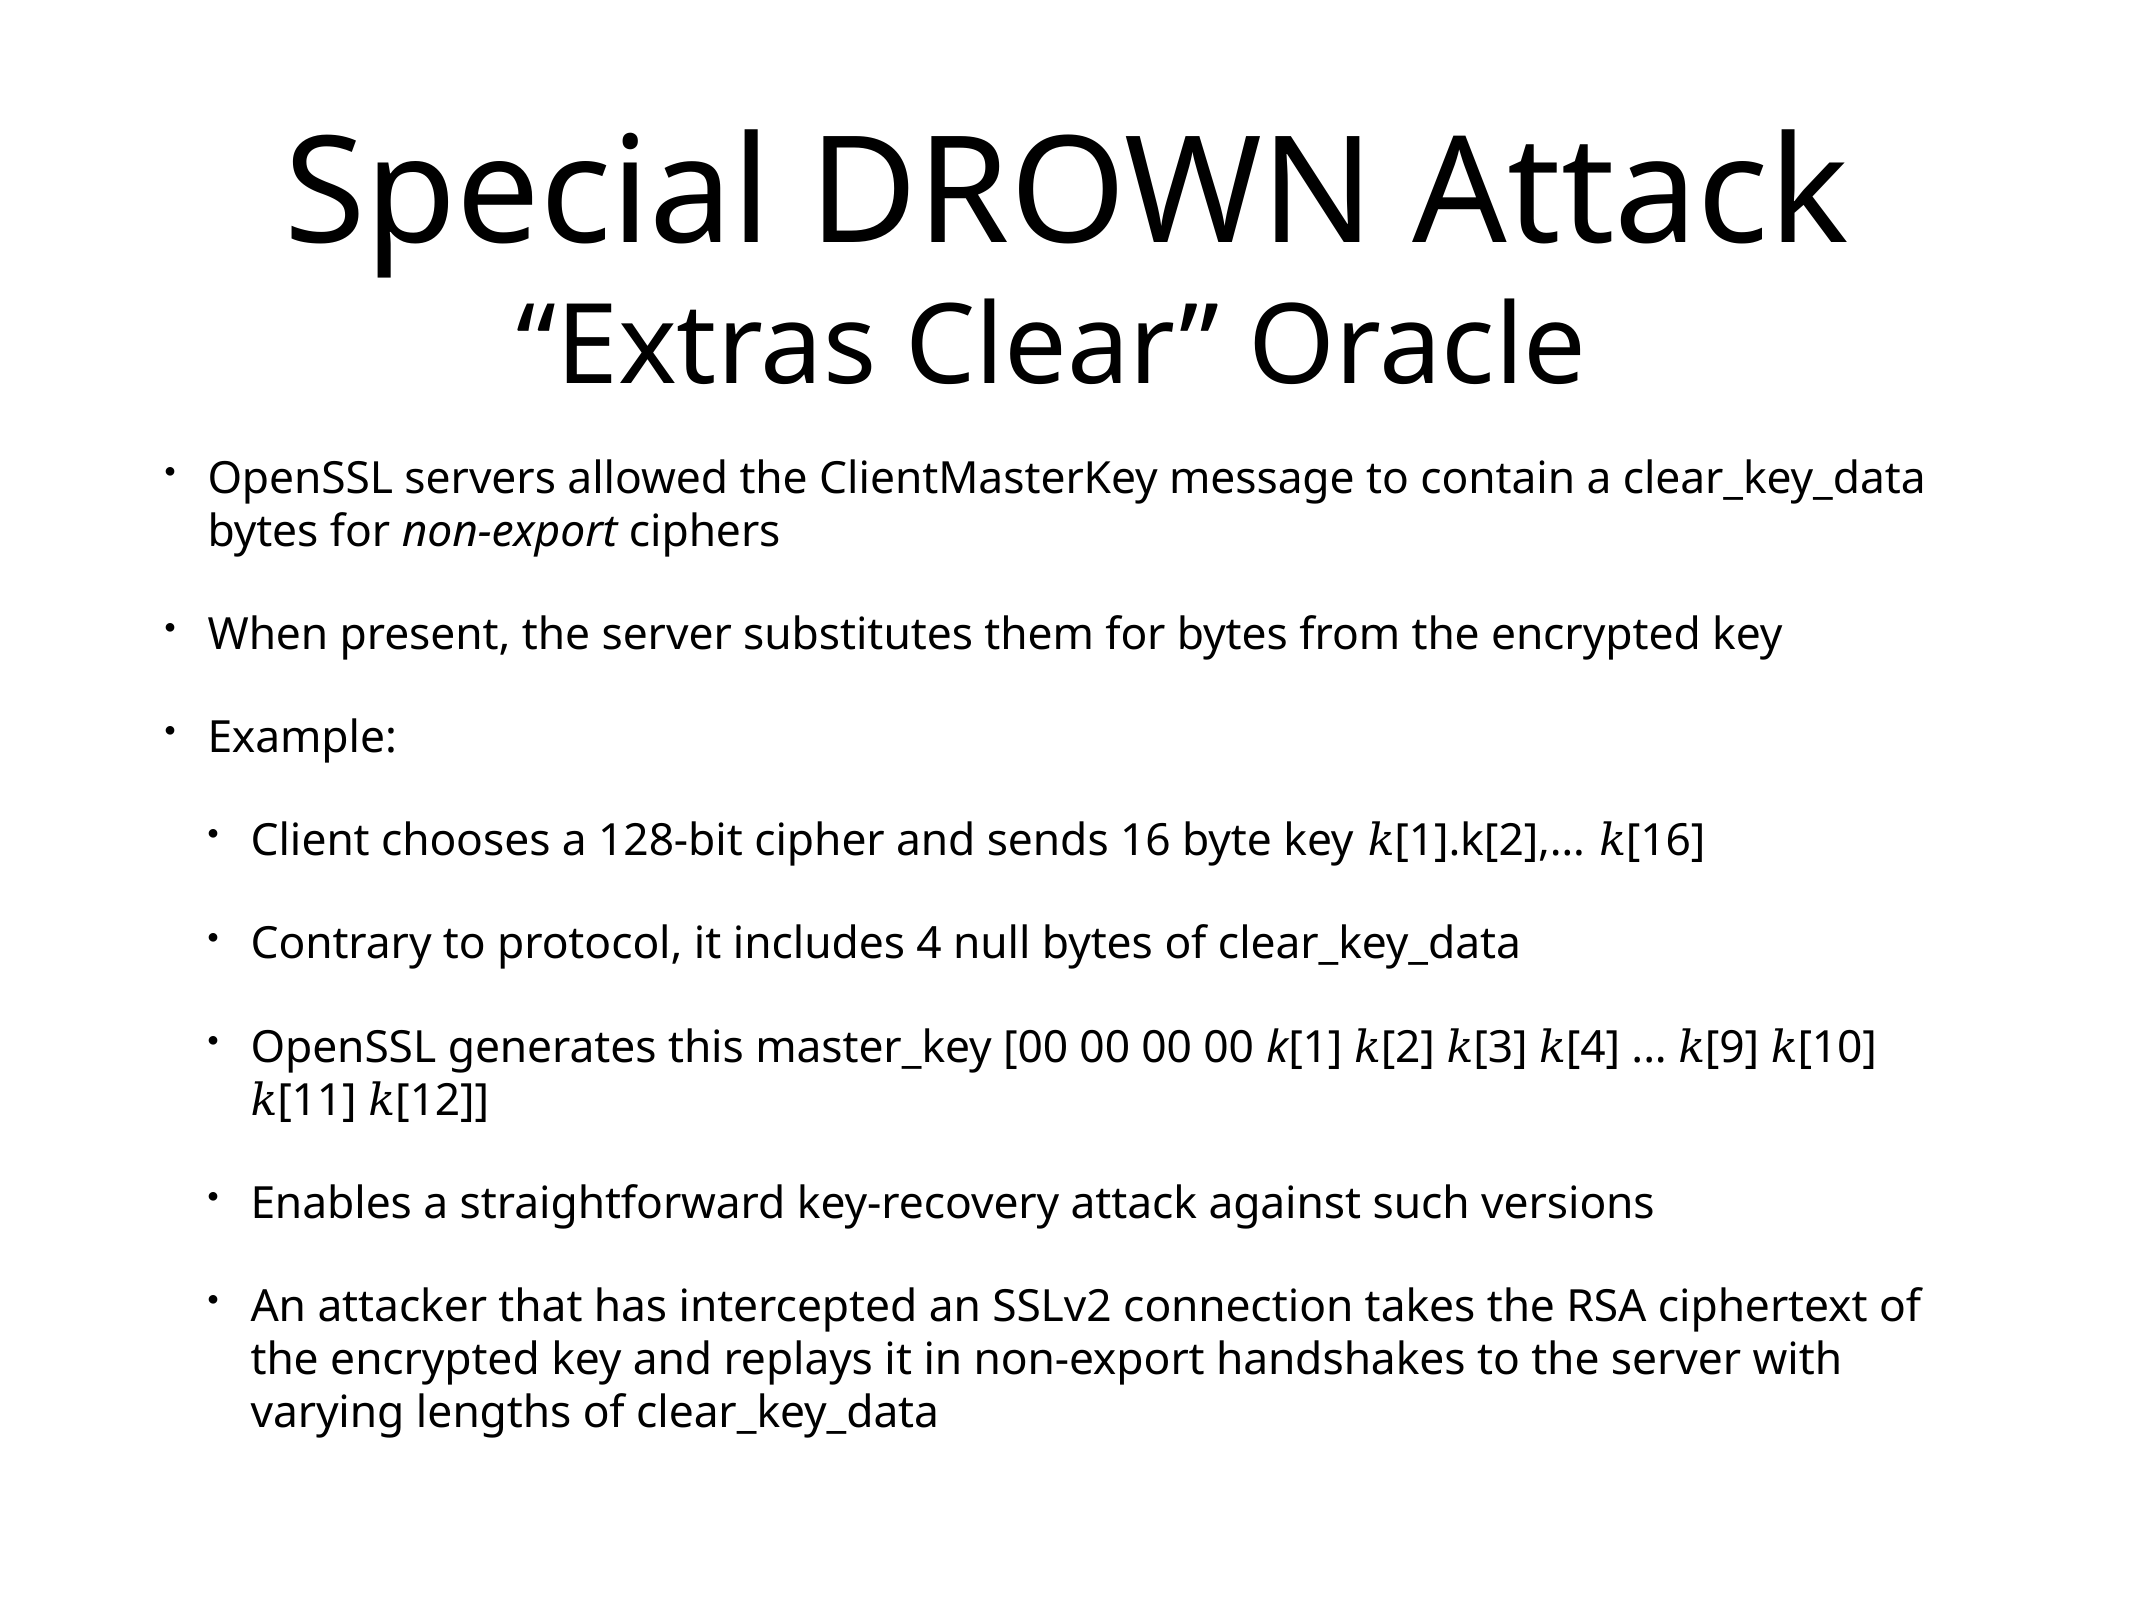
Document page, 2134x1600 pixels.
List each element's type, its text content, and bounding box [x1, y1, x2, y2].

title Special DROWN Attack “Extras Clear” Oracle [155, 72, 1978, 426]
list OpenSSL servers allowed the ClientMasterKey message to contain a clear_key_data bytes for non-export ciphers When present, the server substitutes them for bytes from the encrypted key Example: Client chooses a 128-bit cipher and sends 16 byte key 𝑘[1].k[2],… 𝑘[16] Contrary to protocol, it includes 4 null bytes of clear_key_data OpenSSL generates this master_key [00 00 00 00 k[1] 𝑘[2] 𝑘[3] 𝑘[4] ... 𝑘[9] 𝑘[10] 𝑘[11] 𝑘[12]] Enables a straightforward key-recovery attack against such versions An attacker that has intercepted an SSLv2 connection takes the RSA ciphertext of the encrypted key and replays it in non-export handshakes to the server with varying lengths of clear_key_data [155, 426, 1978, 1459]
